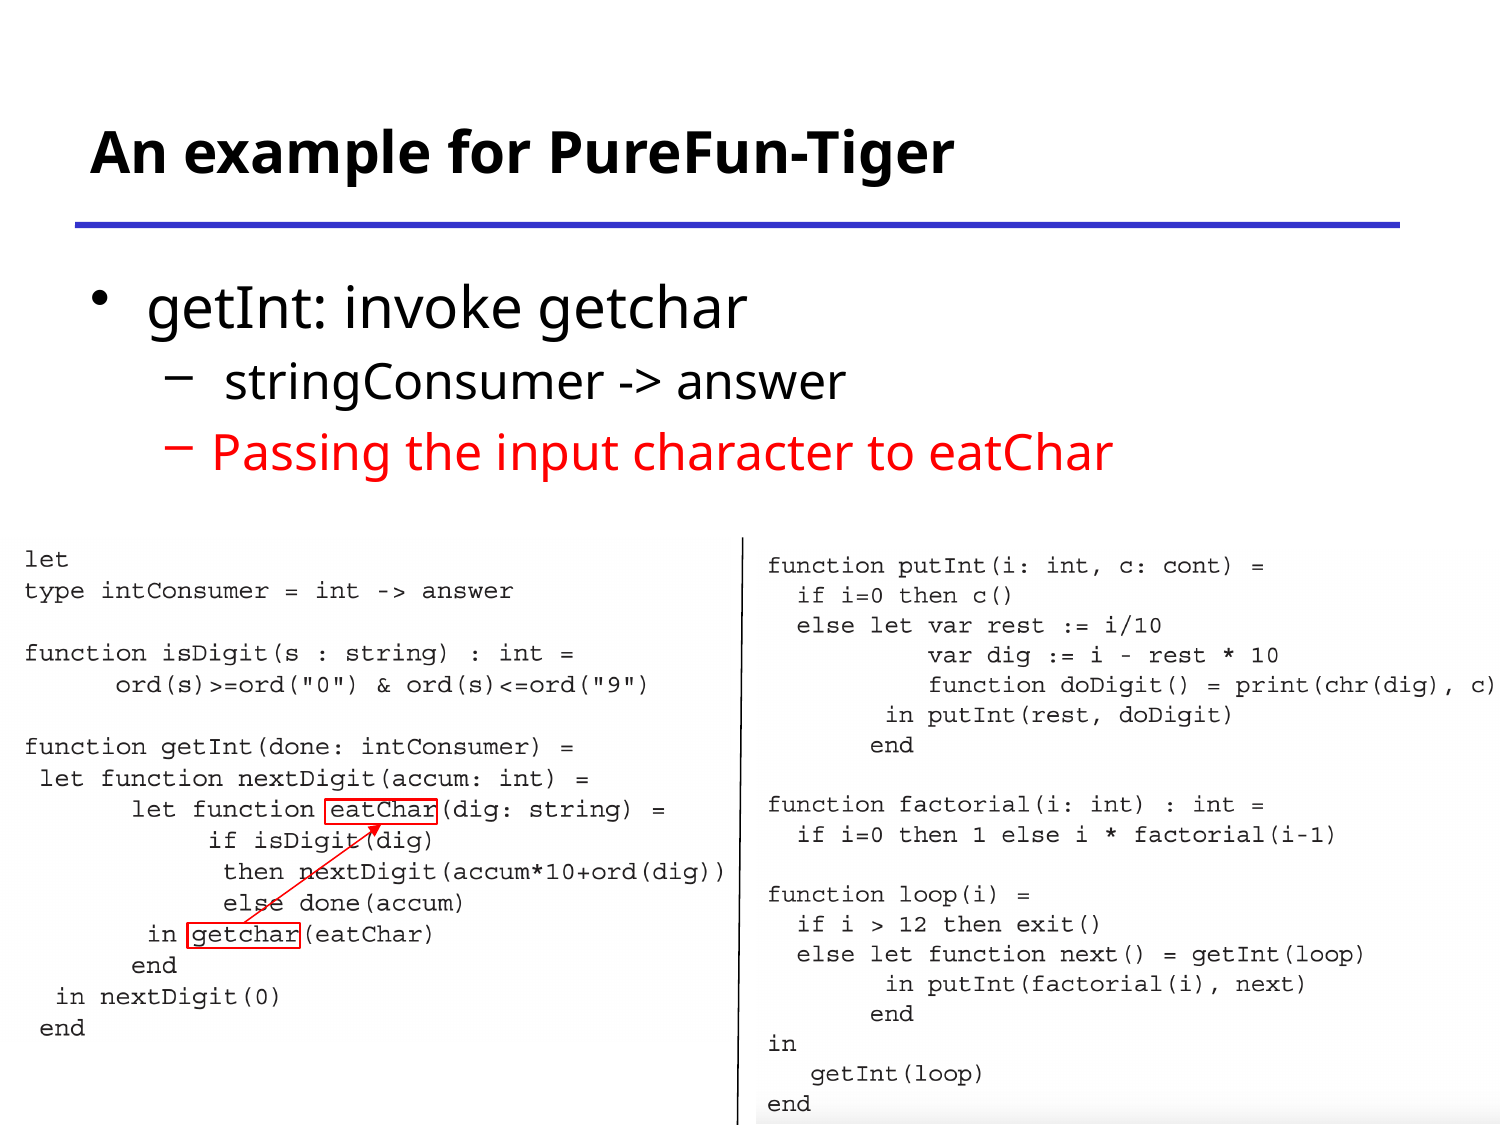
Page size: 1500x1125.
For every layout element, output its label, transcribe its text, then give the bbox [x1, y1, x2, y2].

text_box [737, 537, 743, 1125]
picture [755, 549, 1500, 1125]
picture [0, 537, 731, 1042]
title An example for PureFun-Tiger [74, 74, 1401, 226]
list getInt: invoke getchar stringConsumer -> answer Passing the input character to eatChar [74, 262, 1438, 988]
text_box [243, 824, 382, 924]
